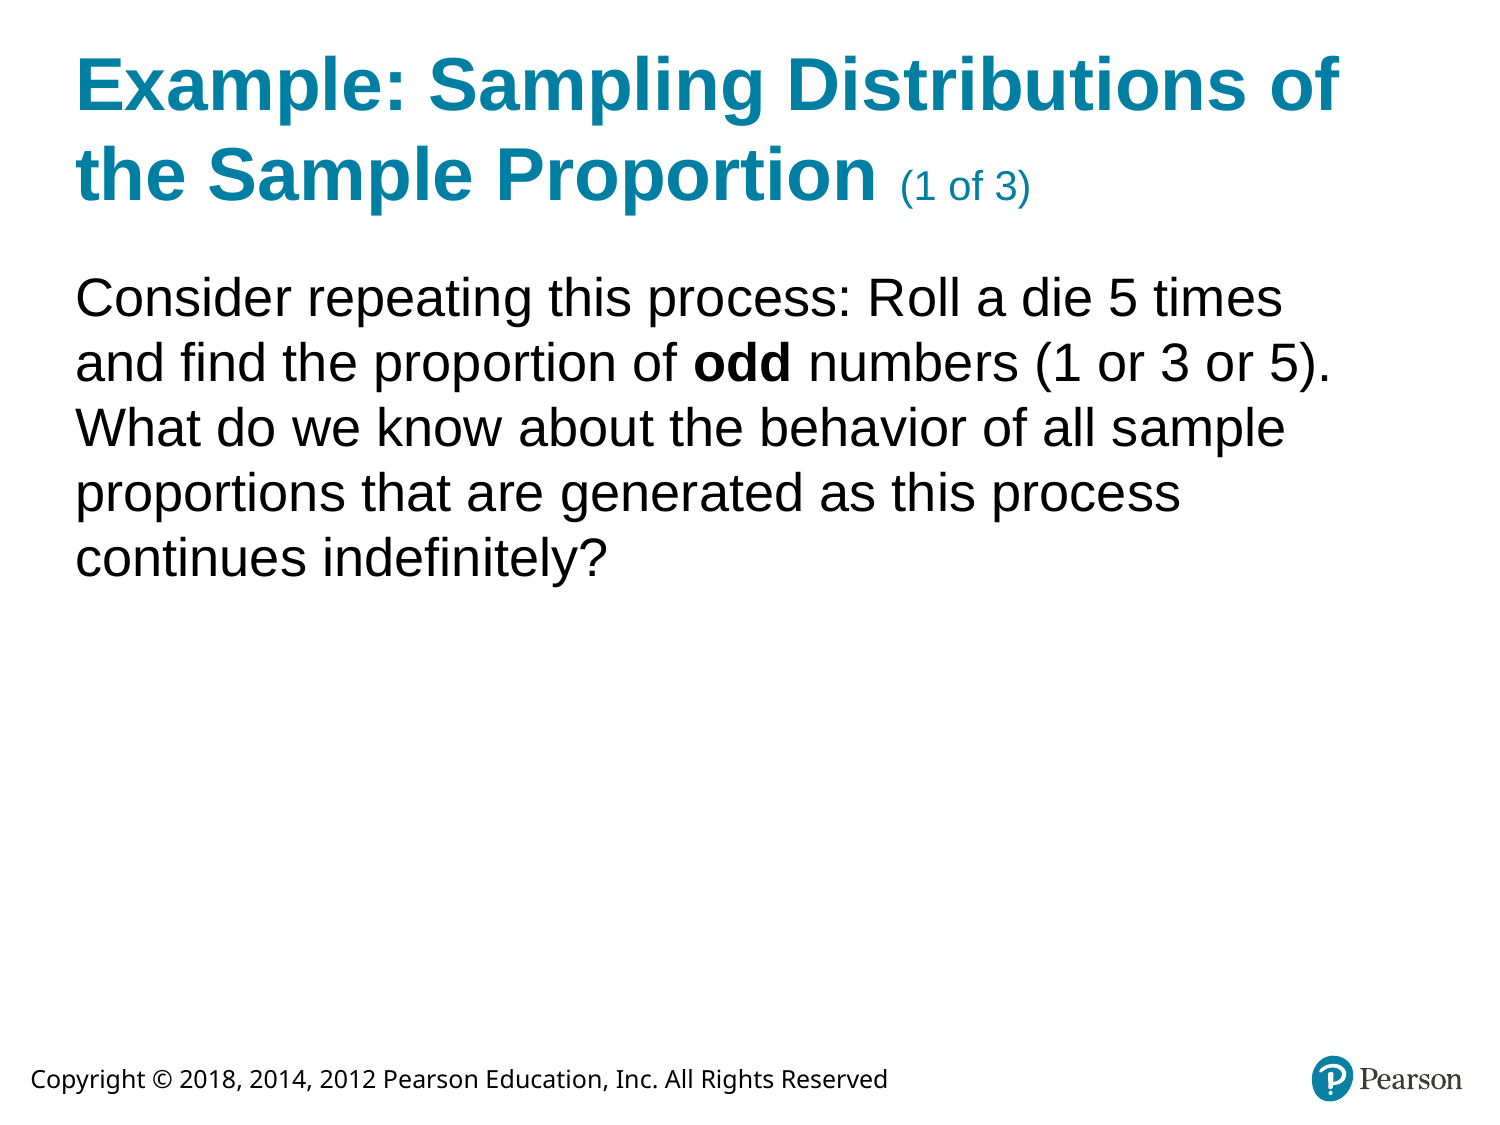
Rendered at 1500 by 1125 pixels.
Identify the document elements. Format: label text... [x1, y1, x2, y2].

list Consider repeating this process: Roll a die 5 times and find the proportion of odd numbers (1 or 3 or 5). What do we know about the behavior of all sample proportions that are generated as this process continues indefinitely? [75, 262, 1375, 625]
title Example: Sampling Distributions of the Sample Proportion (1 of 3) [75, 35, 1425, 216]
